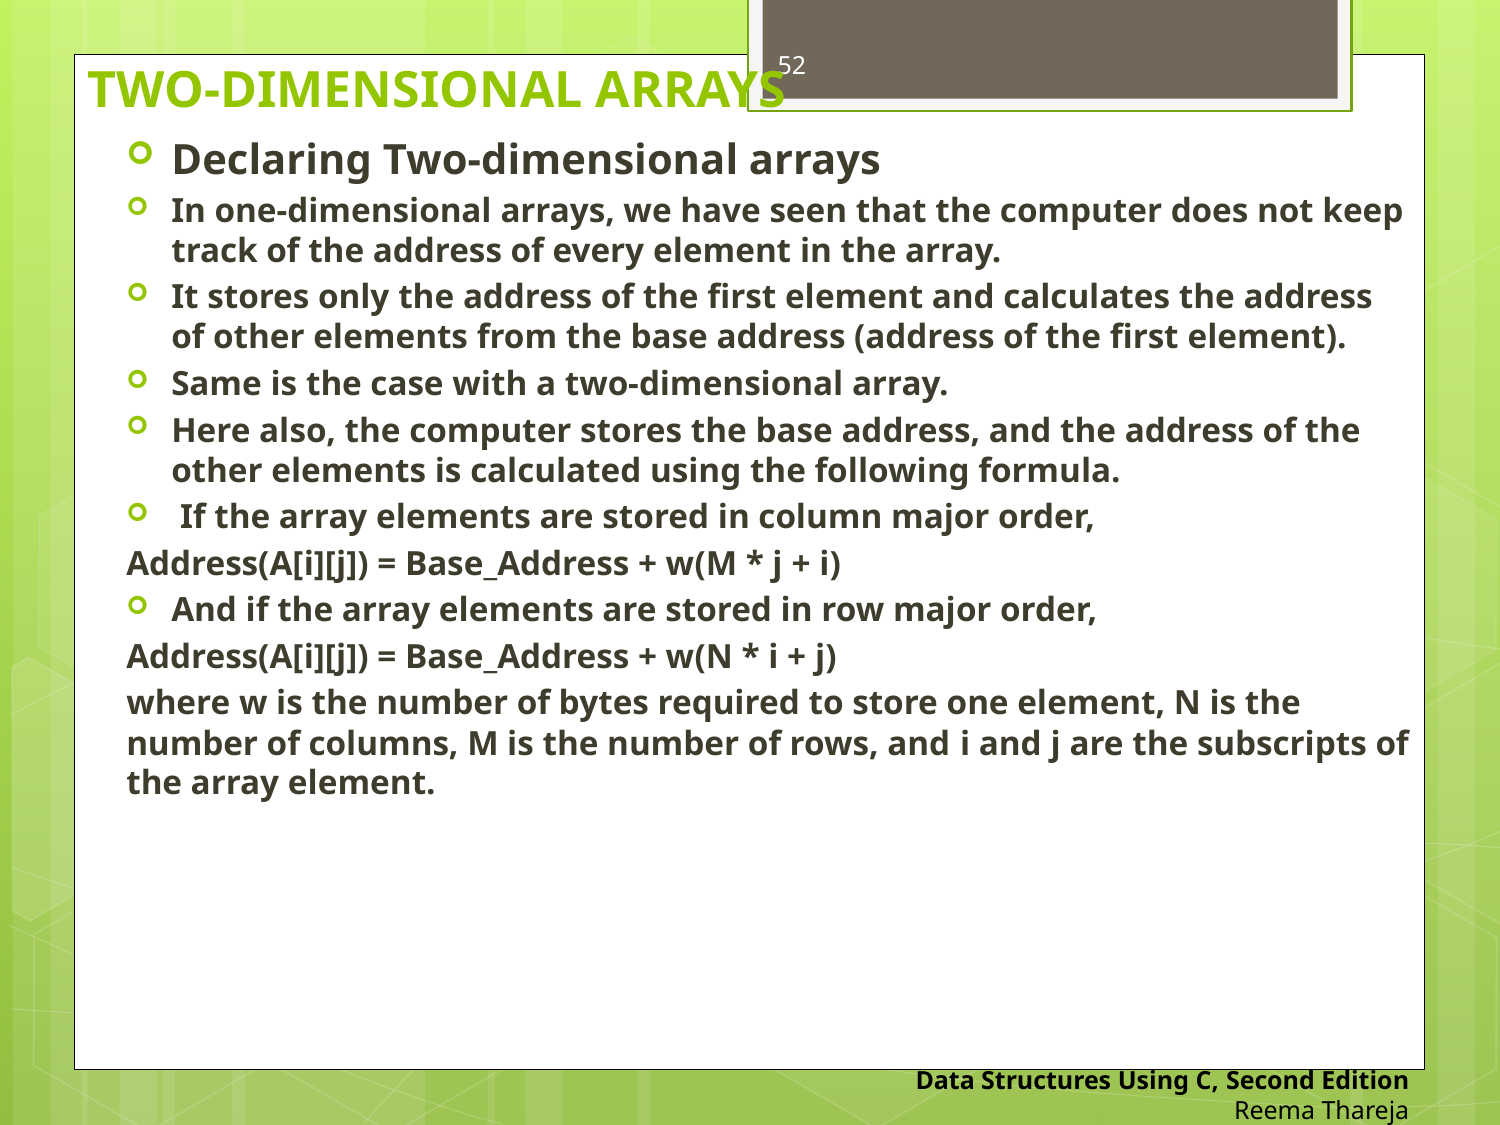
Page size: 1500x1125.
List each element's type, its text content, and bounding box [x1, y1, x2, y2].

slide_number 52 [762, 36, 982, 97]
list Declaring Two-dimensional arrays In one-dimensional arrays, we have seen that the computer does not keep track of the address of every element in the array. It stores only the address of the first element and calculates the address of other elements from the base address (address of the first element). Same is the case with a two-dimensional array. Here also, the computer stores the base address, and the address of the other elements is calculated using the following formula. If the array elements are stored in column major order, Address(A[i][j]) = Base_Address + w(M * j + i) And if the array elements are stored in row major order, Address(A[i][j]) = Base_Address + w(N * i + j) where w is the number of bytes required to store one element, N is the number of columns, M is the number of rows, and i and j are the subscripts of the array element. [99, 125, 1425, 900]
footer Data Structures Using C, Second Edition Reema Thareja [849, 1065, 1425, 1125]
title TWO-DIMENSIONAL ARRAYS [72, 12, 1225, 125]
